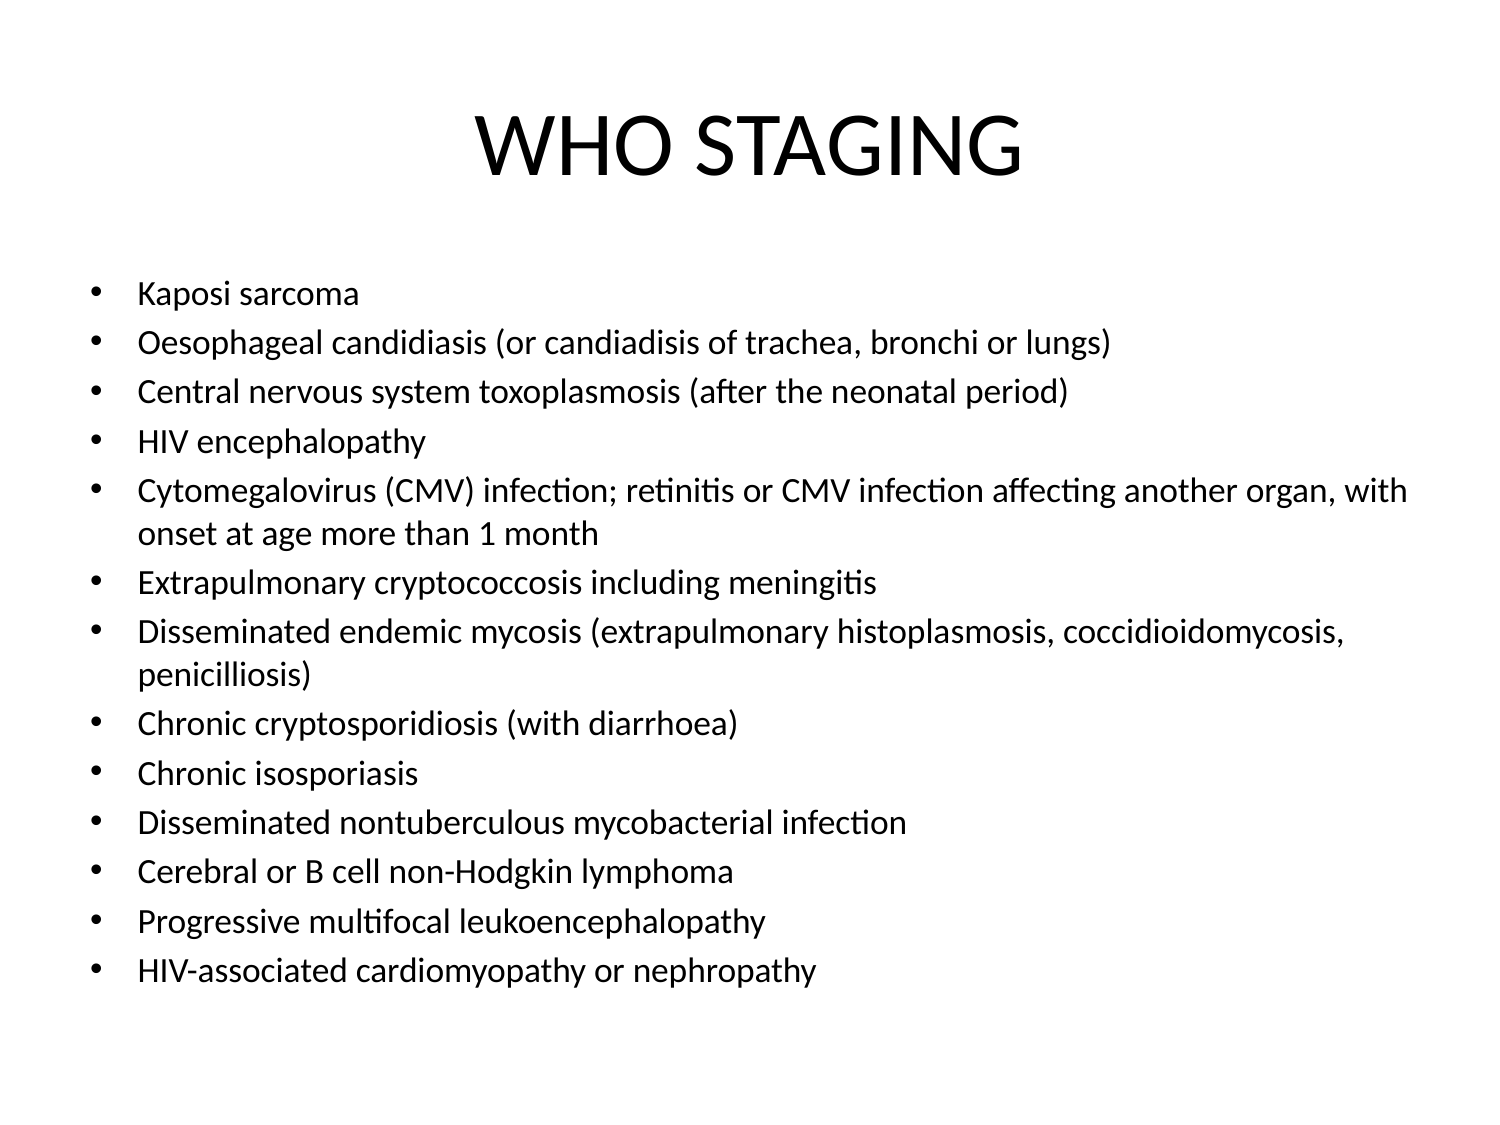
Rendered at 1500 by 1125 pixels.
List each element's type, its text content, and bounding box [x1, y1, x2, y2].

list Kaposi sarcoma Oesophageal candidiasis (or candiadisis of trachea, bronchi or lungs) Central nervous system toxoplasmosis (after the neonatal period) HIV encephalopathy Cytomegalovirus (CMV) infection; retinitis or CMV infection affecting another organ, with onset at age more than 1 month Extrapulmonary cryptococcosis including meningitis Disseminated endemic mycosis (extrapulmonary histoplasmosis, coccidioidomycosis, penicilliosis) Chronic cryptosporidiosis (with diarrhoea) Chronic isosporiasis Disseminated nontuberculous mycobacterial infection Cerebral or B cell non-Hodgkin lymphoma Progressive multifocal leukoencephalopathy HIV-associated cardiomyopathy or nephropathy [75, 262, 1425, 1005]
title WHO STAGING [75, 45, 1425, 233]
